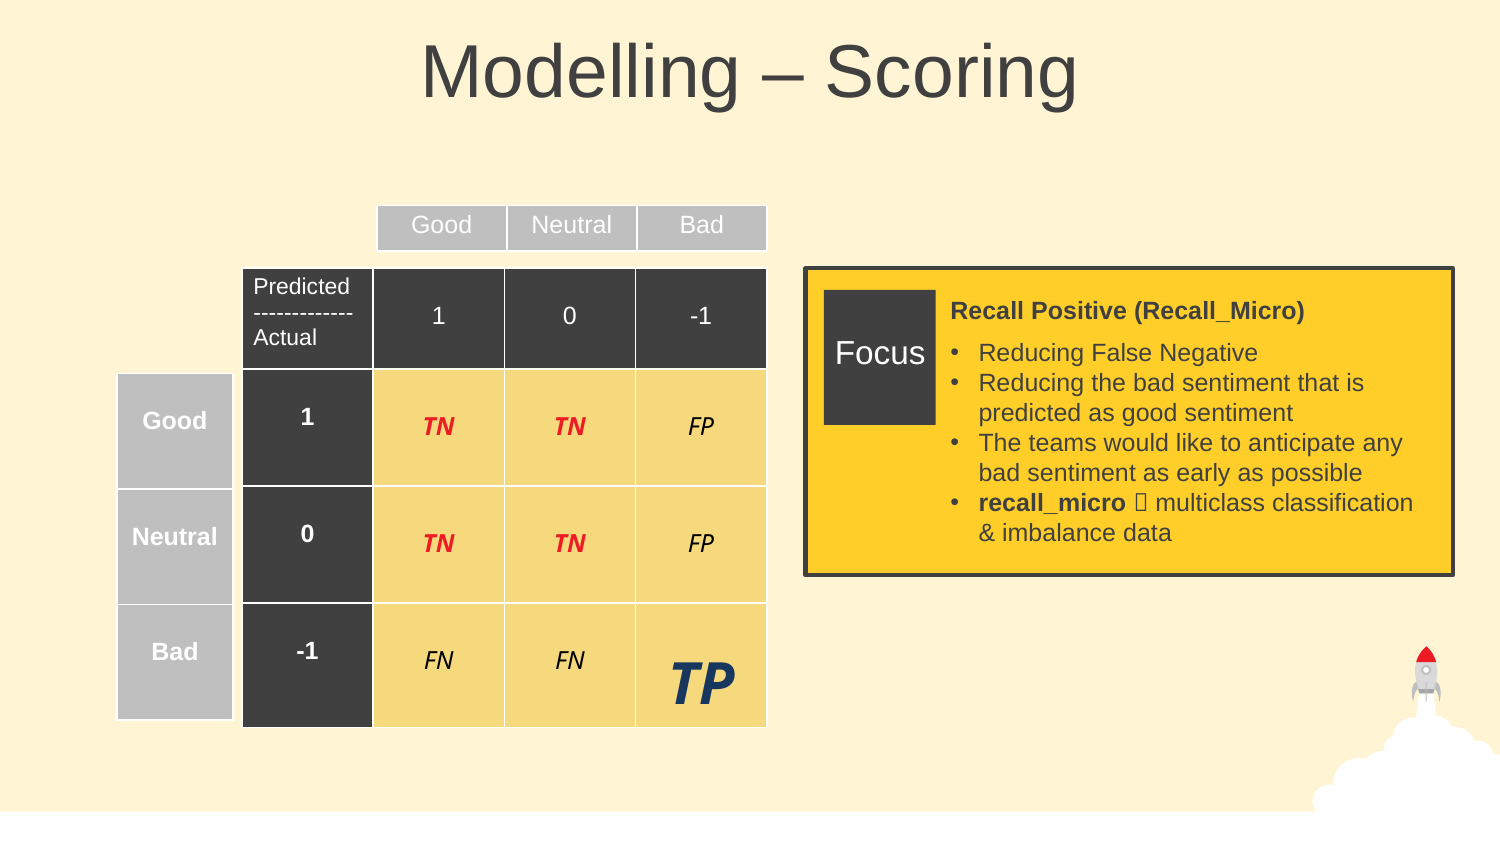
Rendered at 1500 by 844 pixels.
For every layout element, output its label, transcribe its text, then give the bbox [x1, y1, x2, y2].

table_header Neutral [508, 206, 636, 250]
table_header -1 [636, 269, 766, 368]
table_cell TP [636, 604, 766, 727]
table_cell FN [374, 604, 504, 727]
table_cell FP [636, 487, 766, 602]
table_header Good [378, 206, 506, 250]
table_cell -1 [243, 604, 372, 727]
table_cell Bad [118, 605, 232, 719]
table_cell FN [505, 604, 635, 727]
table_cell TN [505, 487, 635, 602]
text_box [793, 268, 1453, 576]
table_header Bad [638, 206, 766, 250]
table_cell FP [636, 370, 766, 485]
table_header Good [118, 374, 232, 488]
table_header 0 [505, 269, 635, 368]
table_header 1 [374, 269, 504, 368]
table_header Predicted ------------- Actual [243, 269, 372, 368]
list Modelling – Scoring [0, 20, 1500, 115]
table_cell TN [374, 370, 504, 485]
table_cell TN [505, 370, 635, 485]
table_cell TN [374, 487, 504, 602]
table_cell Neutral [118, 490, 232, 604]
table_cell 1 [243, 370, 372, 485]
table_cell 0 [243, 487, 372, 602]
